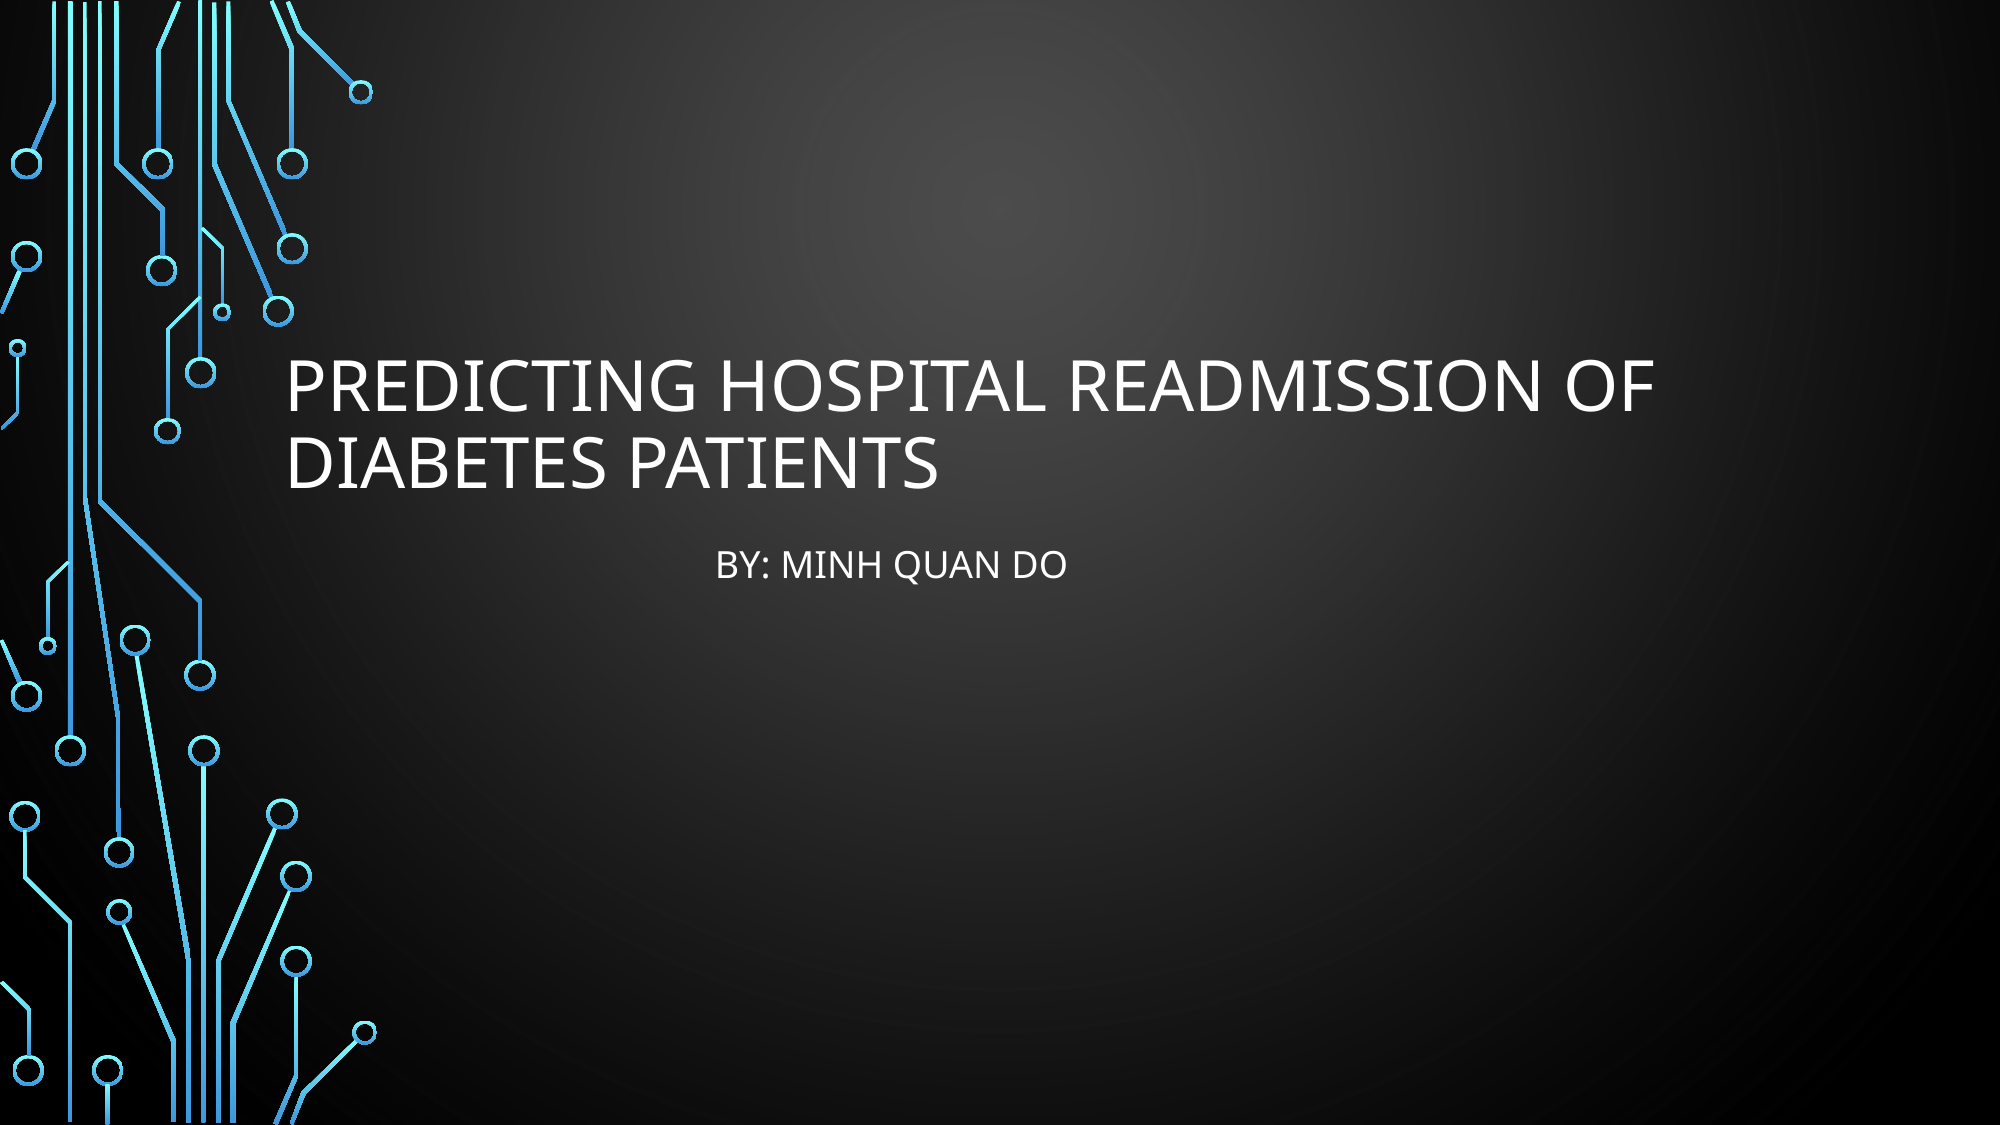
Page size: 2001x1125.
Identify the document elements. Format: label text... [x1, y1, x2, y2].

picture [356, 1024, 373, 1041]
title Predicting Hospital Readmission of Diabetes Patients [269, 343, 1731, 637]
subtitle By: Minh Quan Do [699, 514, 1300, 594]
picture [15, 684, 38, 708]
picture [15, 245, 38, 268]
picture [96, 1059, 120, 1082]
picture [16, 1059, 40, 1082]
picture [0, 0, 2000, 1125]
picture [284, 949, 308, 973]
picture [280, 152, 304, 176]
